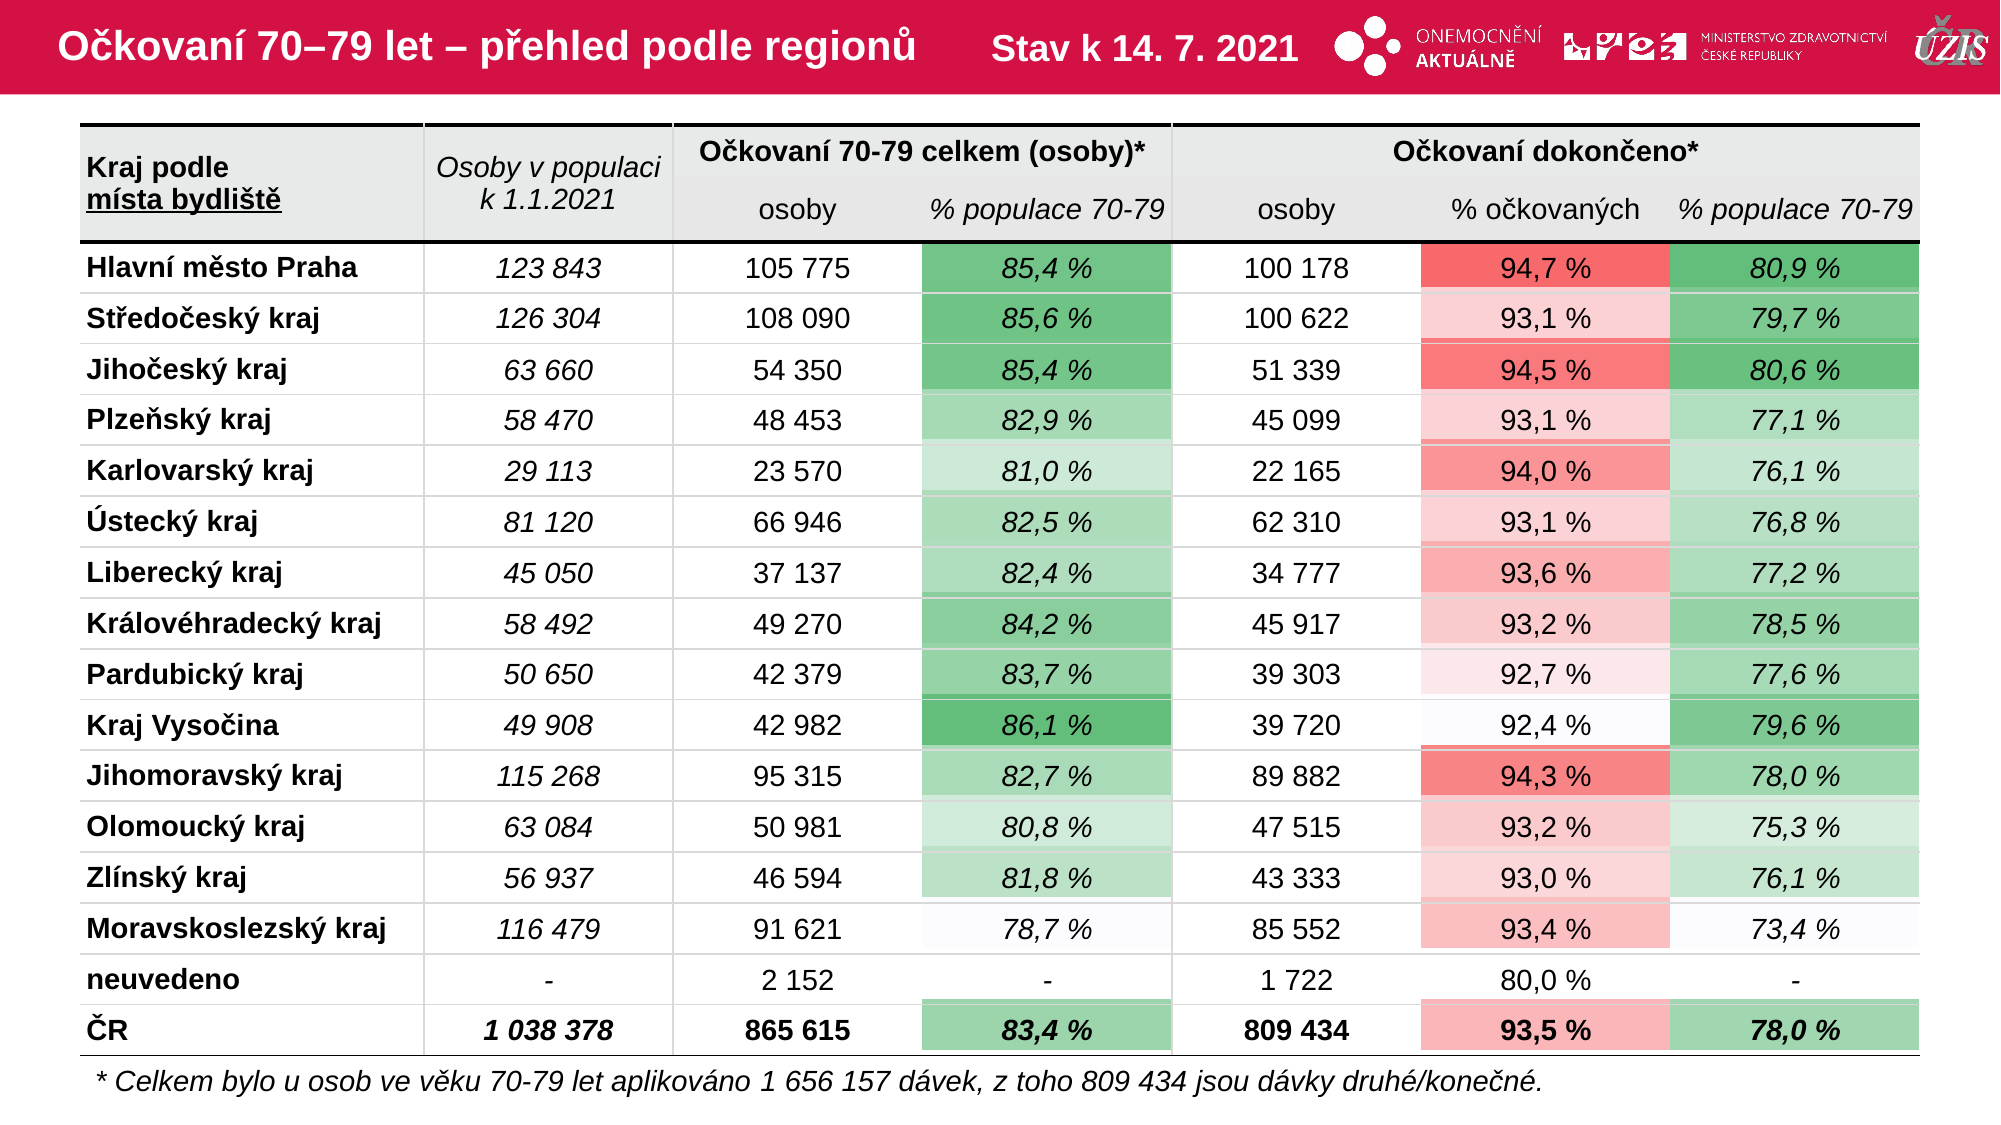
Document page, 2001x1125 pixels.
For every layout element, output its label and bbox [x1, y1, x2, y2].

table_cell [80, 802, 423, 851]
table_cell [1173, 650, 1920, 699]
table_cell [674, 244, 1171, 292]
table_cell [1173, 904, 1920, 953]
picture [1563, 31, 1888, 60]
table_cell [1173, 599, 1920, 648]
table_header [1173, 127, 1920, 176]
table_cell [1173, 395, 1920, 444]
table_cell [674, 904, 1171, 953]
table_cell [425, 446, 672, 495]
text_box [976, 16, 1421, 77]
table_cell [425, 853, 672, 902]
table_cell [1173, 548, 1920, 597]
table_cell [674, 751, 1171, 800]
table_cell [425, 294, 672, 343]
table_cell [80, 700, 423, 749]
table_cell [425, 955, 672, 1004]
table_cell [674, 395, 1171, 444]
table_cell [674, 497, 1171, 546]
table_cell [80, 1005, 423, 1055]
table_cell [80, 497, 423, 546]
table_cell [1173, 446, 1920, 495]
table_cell [80, 344, 423, 394]
table_cell [425, 395, 672, 444]
table_cell [674, 599, 1171, 648]
table_cell [80, 751, 423, 800]
table_cell [674, 1005, 1171, 1055]
table_cell [80, 853, 423, 902]
picture [1421, 16, 1542, 76]
table_cell [80, 955, 423, 1004]
table_cell [1173, 176, 1920, 240]
table_cell [425, 244, 672, 292]
table_cell [425, 497, 672, 546]
table_cell [674, 700, 1171, 749]
table_cell [80, 294, 423, 343]
table_cell [425, 650, 672, 699]
table_cell [425, 599, 672, 648]
table_cell [1173, 344, 1920, 394]
table_cell [1173, 955, 1920, 1004]
table_cell [674, 344, 1171, 394]
table_cell [1173, 751, 1920, 800]
table_cell [1173, 497, 1920, 546]
table_cell [425, 802, 672, 851]
table_cell [674, 802, 1171, 851]
picture [1915, 15, 1989, 66]
title [42, 0, 1262, 95]
table_cell [425, 751, 672, 800]
table_cell [425, 344, 672, 394]
table_cell [80, 395, 423, 444]
table_cell [425, 548, 672, 597]
table_header [425, 127, 672, 240]
table_cell [674, 955, 1171, 1004]
table_cell [80, 599, 423, 648]
table_cell [425, 700, 672, 749]
table_cell [80, 904, 423, 953]
table_header [674, 127, 1171, 176]
table_cell [80, 650, 423, 699]
table_cell [1173, 1005, 1920, 1055]
table_cell [674, 294, 1171, 343]
table_cell [674, 548, 1171, 597]
table_cell [425, 1005, 672, 1055]
text_box [80, 1055, 1871, 1105]
table_cell [80, 244, 423, 292]
table_cell [1173, 294, 1920, 343]
table_cell [1173, 853, 1920, 902]
table_cell [674, 176, 1171, 240]
table_cell [425, 904, 672, 953]
table_cell [674, 650, 1171, 699]
table_cell [674, 446, 1171, 495]
table_header [80, 127, 423, 240]
table_cell [1173, 244, 1920, 292]
table_cell [1173, 802, 1920, 851]
table_cell [1173, 700, 1920, 749]
table_cell [674, 853, 1171, 902]
table_cell [80, 446, 423, 495]
table_cell [80, 548, 423, 597]
